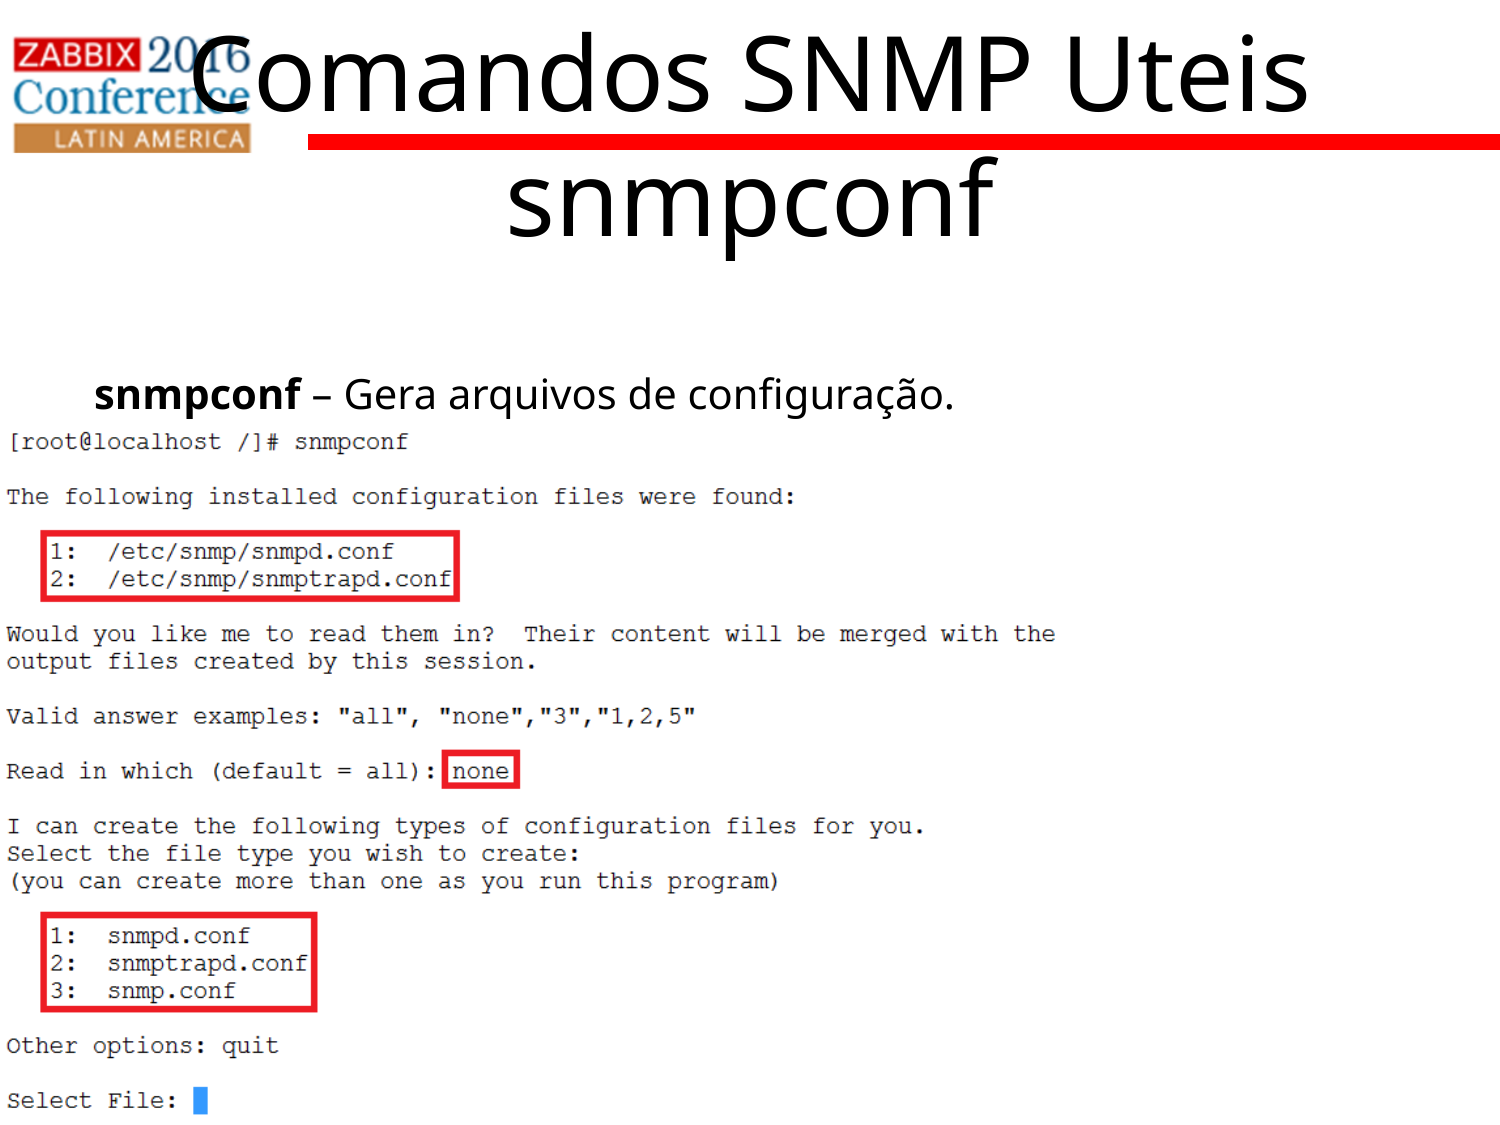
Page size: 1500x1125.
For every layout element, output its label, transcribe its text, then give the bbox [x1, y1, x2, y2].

text_box snmpconf – Gera arquivos de configuração. [79, 360, 1425, 426]
picture [0, 422, 1081, 1125]
text_box Comandos SNMP Uteis snmpconf [0, 0, 1500, 265]
